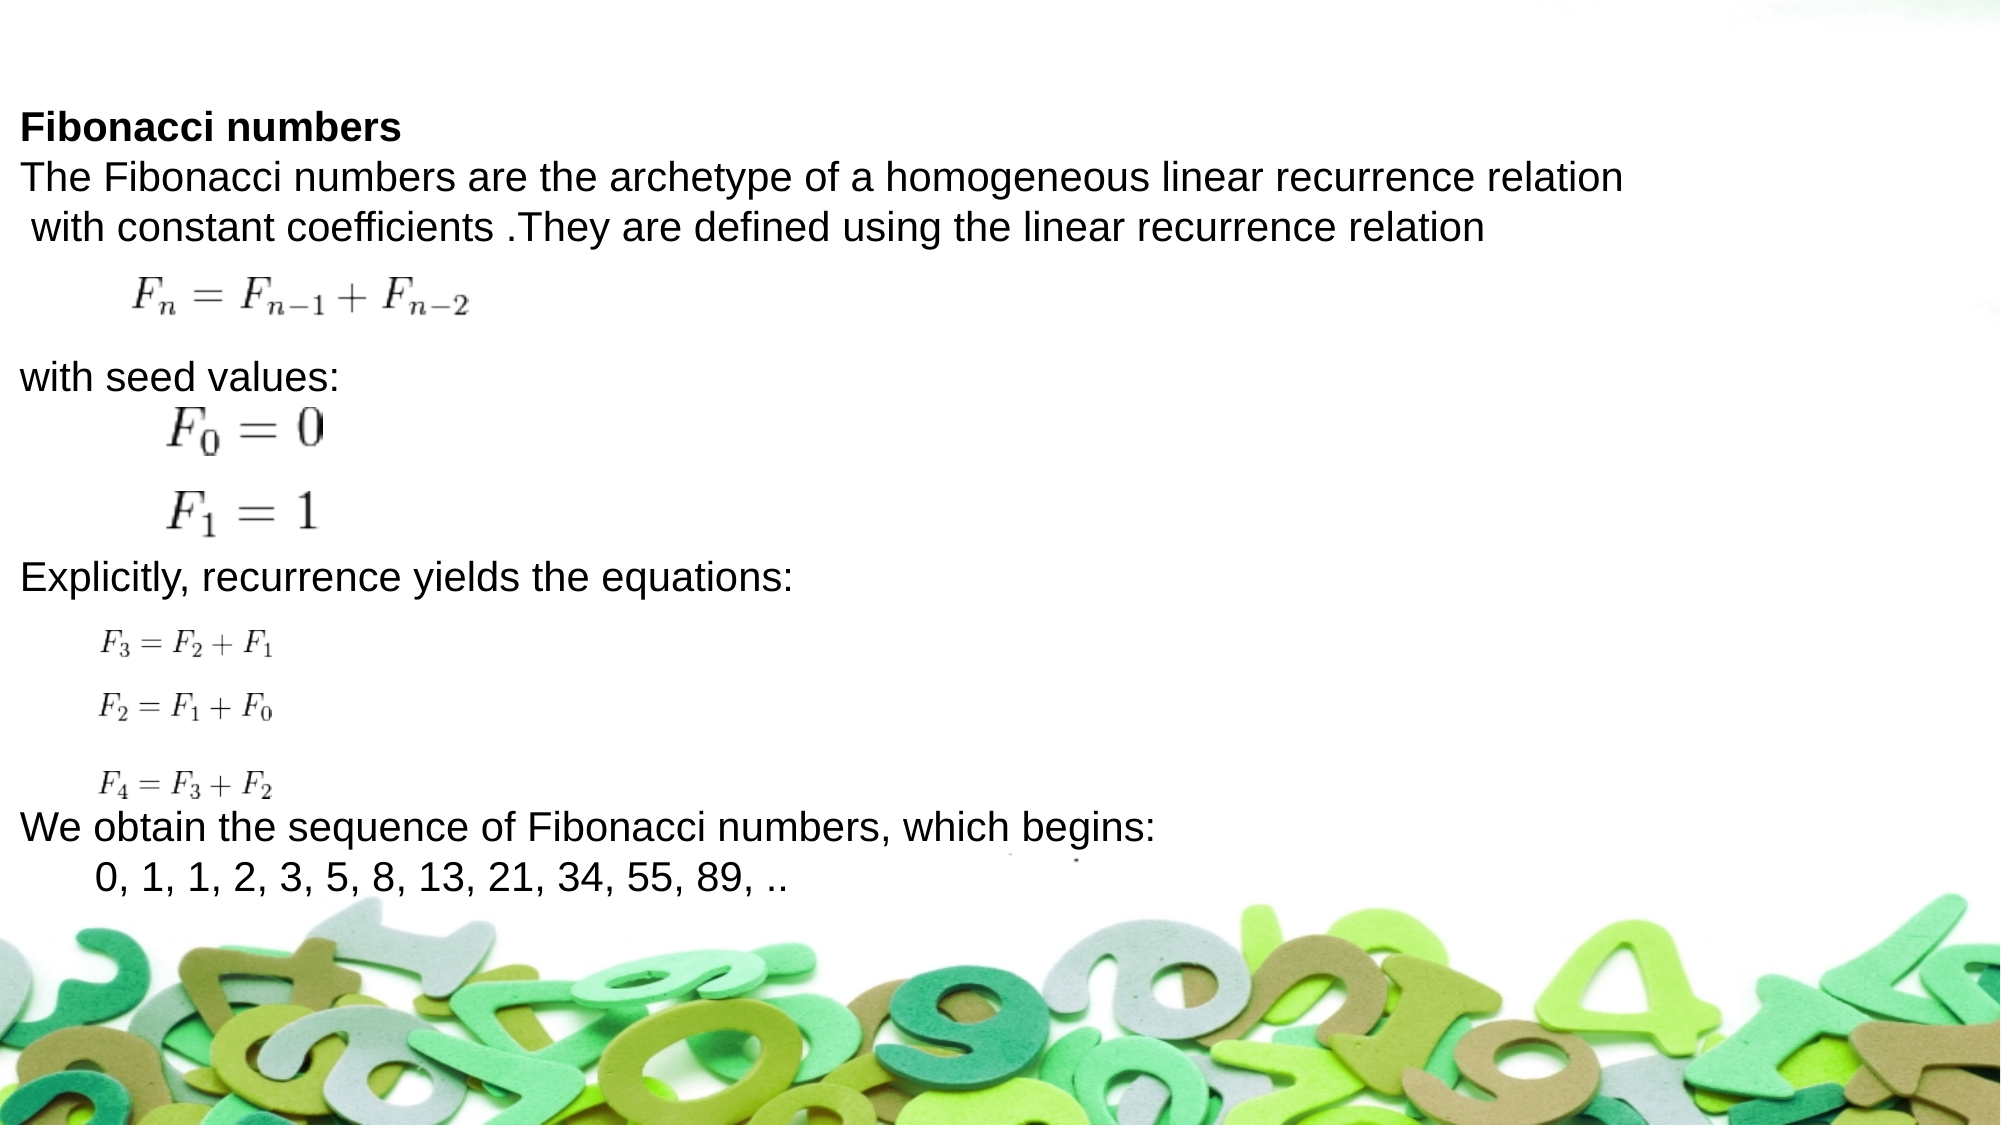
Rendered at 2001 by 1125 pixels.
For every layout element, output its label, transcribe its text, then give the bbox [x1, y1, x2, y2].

text_box Fibonacci numbers The Fibonacci numbers are the archetype of a homogeneous linear recurrence relation with constant coefficients .They are defined using the linear recurrence relation with seed values: Explicitly, recurrence yields the equations: We obtain the sequence of Fibonacci numbers, which begins: 0, 1, 1, 2, 3, 5, 8, 13, 21, 34, 55, 89, .. [4, 0, 1640, 958]
picture [97, 771, 272, 799]
picture [97, 693, 272, 723]
picture [0, 0, 2001, 1125]
picture [164, 407, 323, 456]
picture [164, 490, 320, 542]
picture [98, 630, 272, 659]
picture [130, 277, 469, 318]
